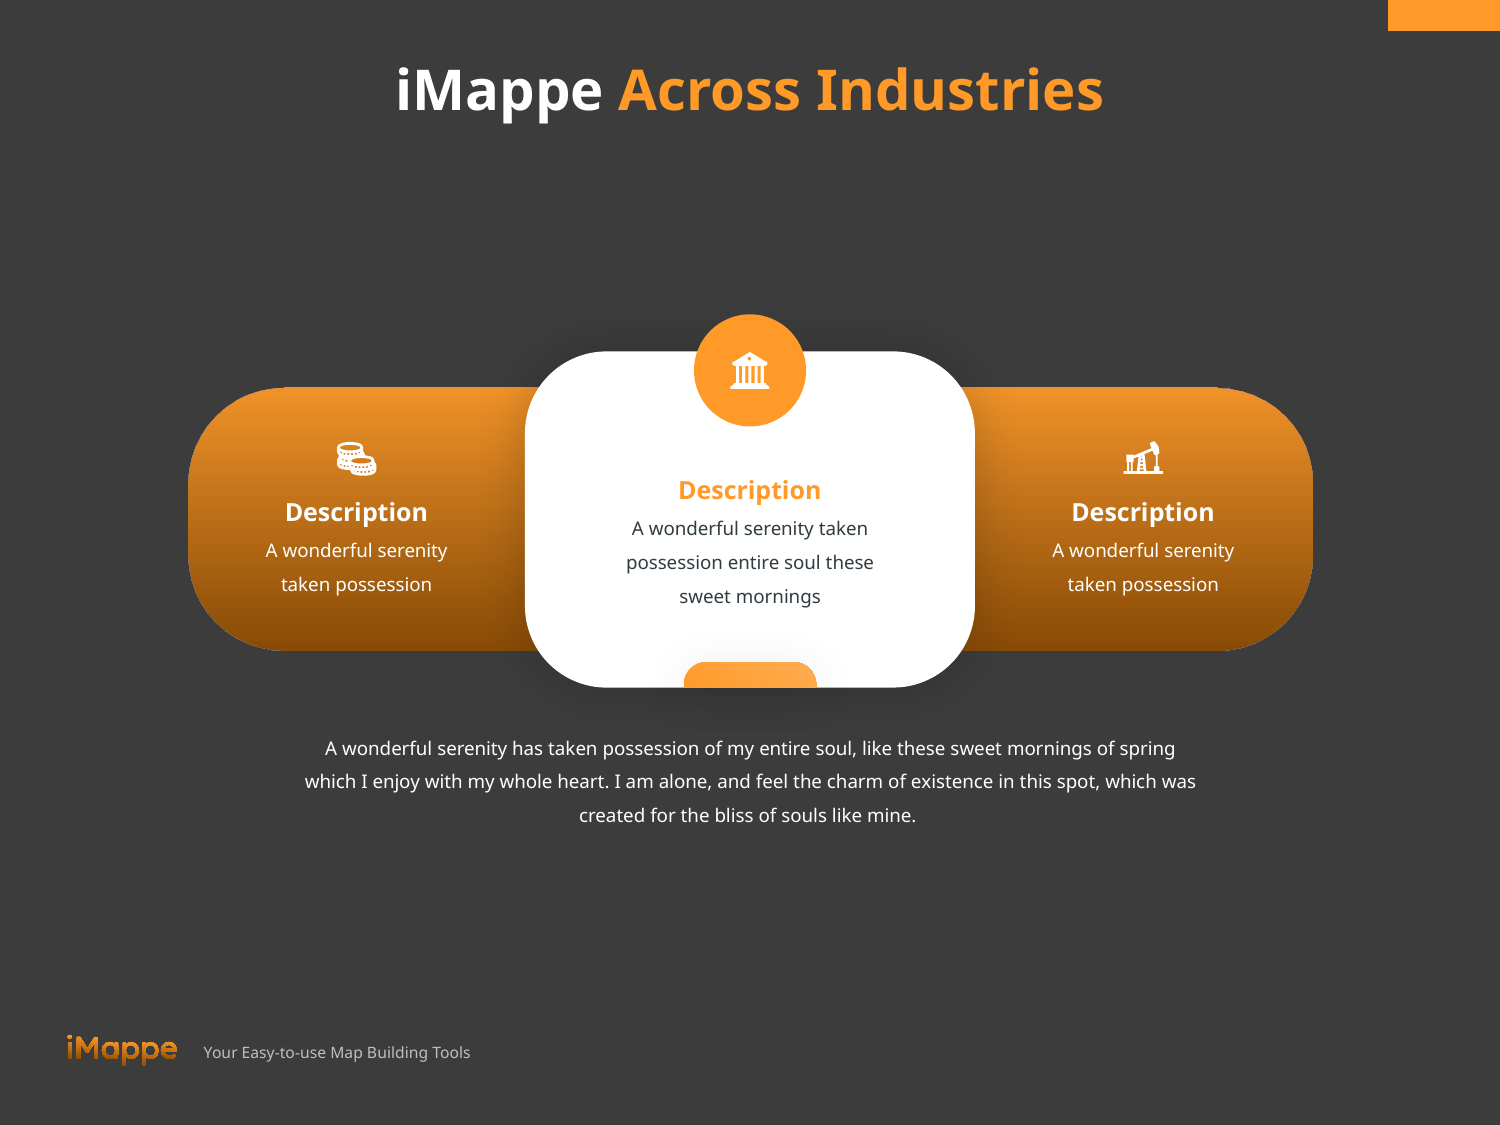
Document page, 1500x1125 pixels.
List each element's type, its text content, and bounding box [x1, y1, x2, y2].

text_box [67, 1034, 177, 1066]
text_box [537, 350, 962, 467]
text_box [692, 313, 808, 428]
text_box [730, 351, 770, 389]
title iMappe Across Industries [103, 39, 1397, 146]
text_box A wonderful serenity taken possession entire soul these sweet mornings [639, 498, 861, 615]
text_box [1387, 0, 1500, 31]
text_box Your Easy-to-use Map Building Tools [188, 1035, 577, 1070]
picture [188, 387, 639, 651]
text_box [682, 661, 818, 690]
text_box [537, 615, 963, 689]
text_box Description [639, 467, 861, 498]
picture [861, 387, 1313, 651]
text_box A wonderful serenity has taken possession of my entire soul, like these sweet mornings of spring which I enjoy with my whole heart. I am alone, and feel the charm of existence in this spot, which was created for the bliss of souls like mine. [288, 717, 1212, 834]
